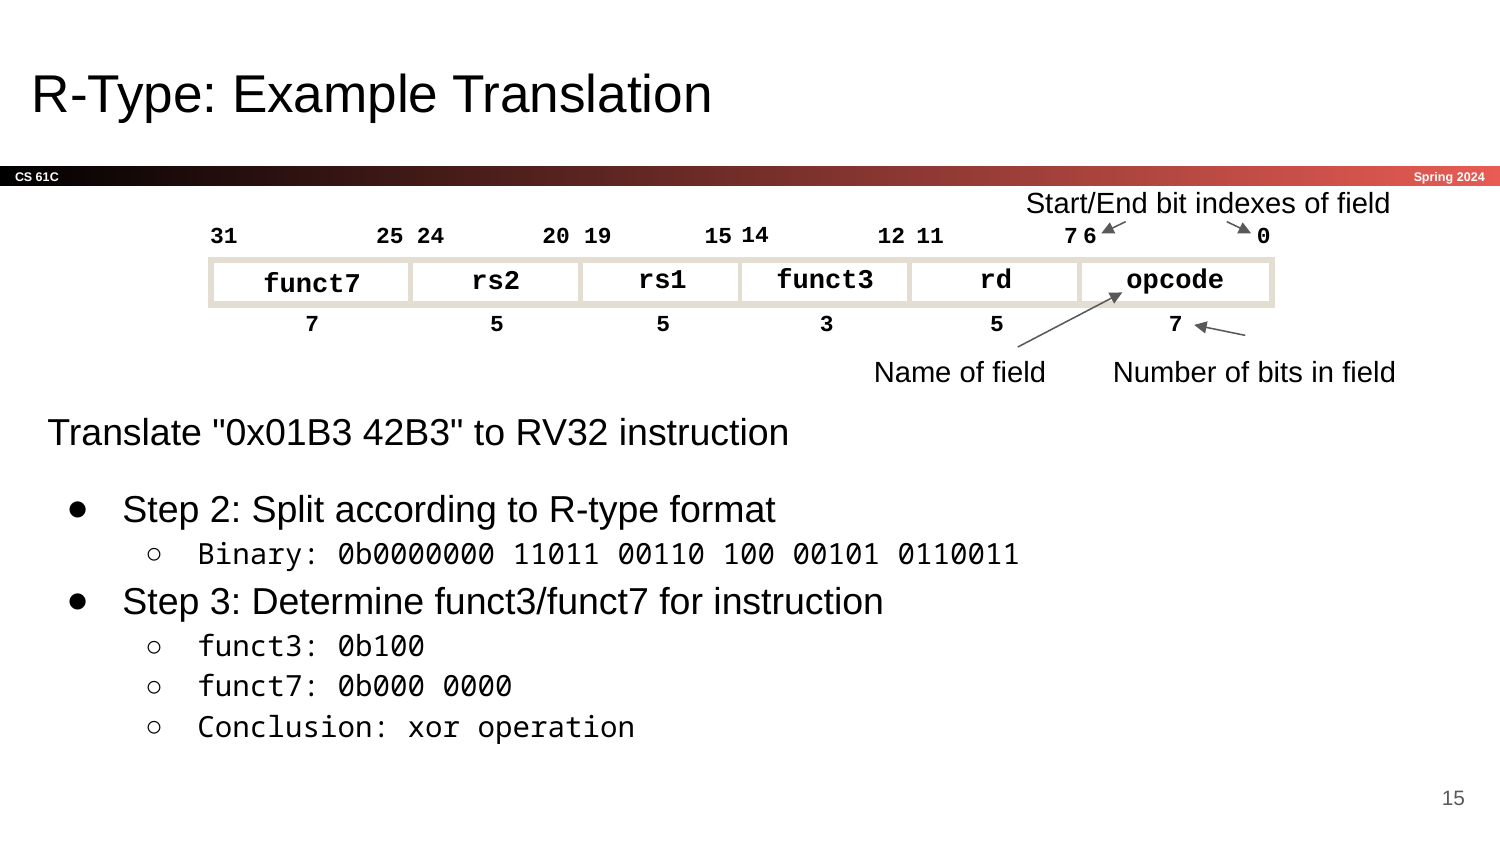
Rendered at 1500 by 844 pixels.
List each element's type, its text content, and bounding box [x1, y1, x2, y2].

text_box Name of field [858, 352, 1097, 404]
slide_number ‹#› [1389, 764, 1480, 830]
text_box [1193, 324, 1246, 336]
list Translate "0x01B3 42B3" to RV32 instruction Step 2: Split according to R-type format Binary: 0b0000000 11011 00110 100 00101 0110011 Step 3: Determine funct3/funct7 for instruction funct3: 0b100 funct7: 0b000 0000 Conclusion: xor operation [32, 386, 1431, 823]
text_box Number of bits in field [1097, 338, 1500, 404]
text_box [1226, 221, 1252, 234]
text_box Start/End bit indexes of field [1010, 169, 1500, 235]
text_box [1017, 292, 1123, 348]
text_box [192, 212, 1295, 344]
title R-Type: Example Translation [16, 44, 1415, 139]
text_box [1101, 221, 1127, 234]
